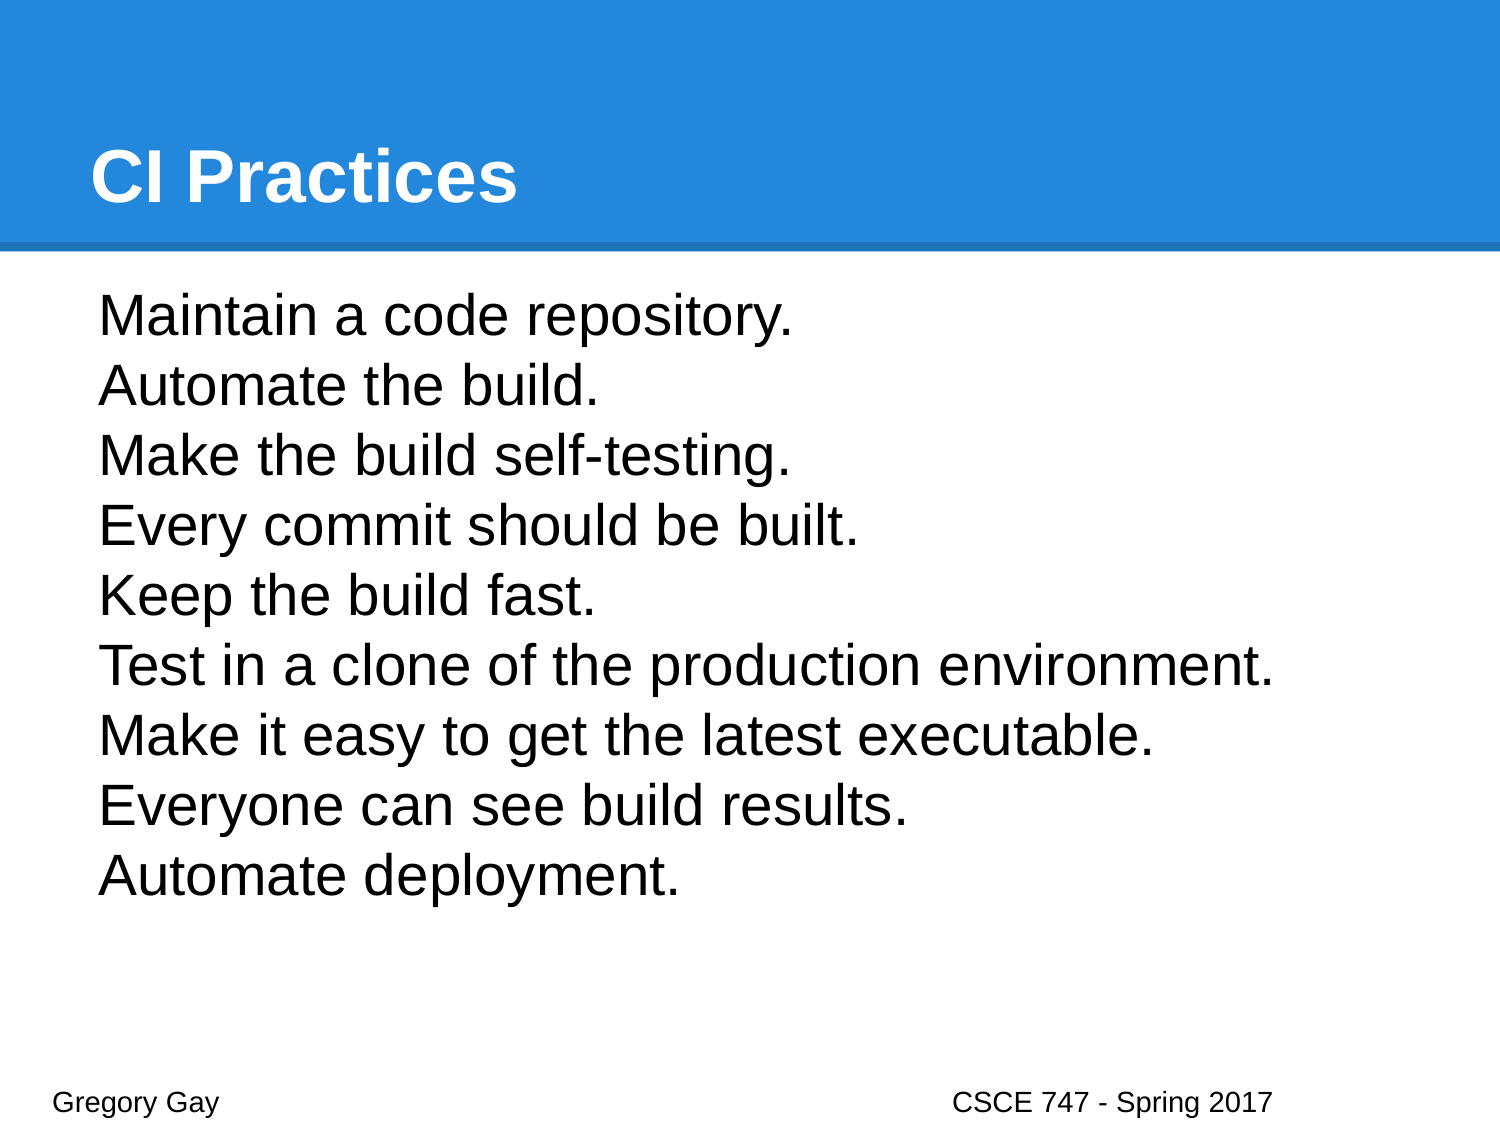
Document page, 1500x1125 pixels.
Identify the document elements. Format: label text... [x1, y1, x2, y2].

list Maintain a code repository. Automate the build. Make the build self-testing. Every commit should be built. Keep the build fast. Test in a clone of the production environment. Make it easy to get the latest executable. Everyone can see build results. Automate deployment. [75, 262, 1425, 1068]
title CI Practices [75, 45, 1425, 233]
text_box Gregory Gay CSCE 747 - Spring 2017 39 [37, 1068, 1463, 1114]
